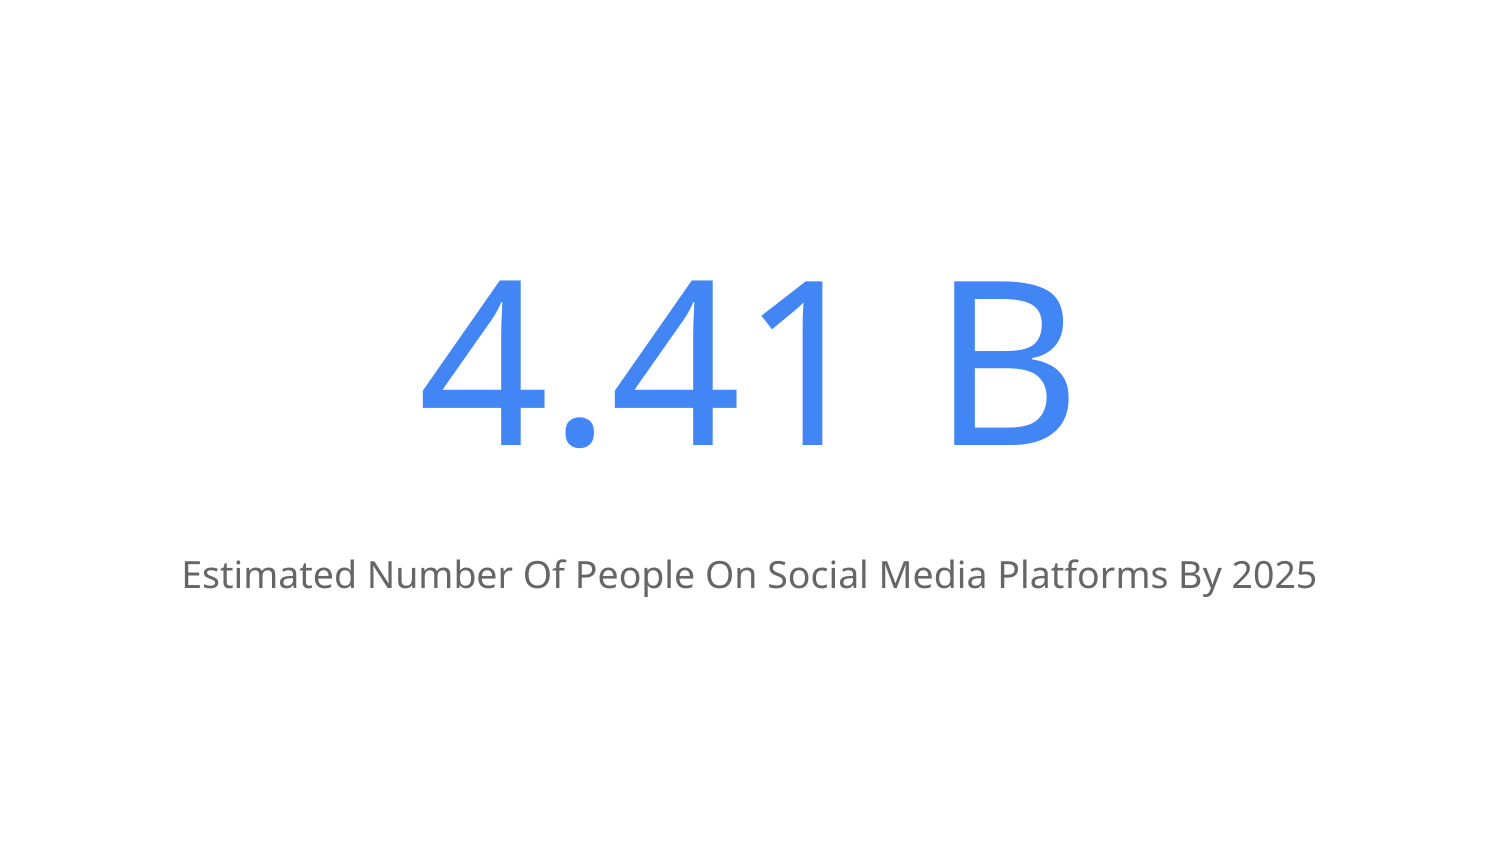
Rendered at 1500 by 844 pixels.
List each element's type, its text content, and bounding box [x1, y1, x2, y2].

title 4.41 B [51, 191, 1449, 517]
list Estimated Number Of People On Social Media Platforms By 2025 [51, 528, 1449, 705]
